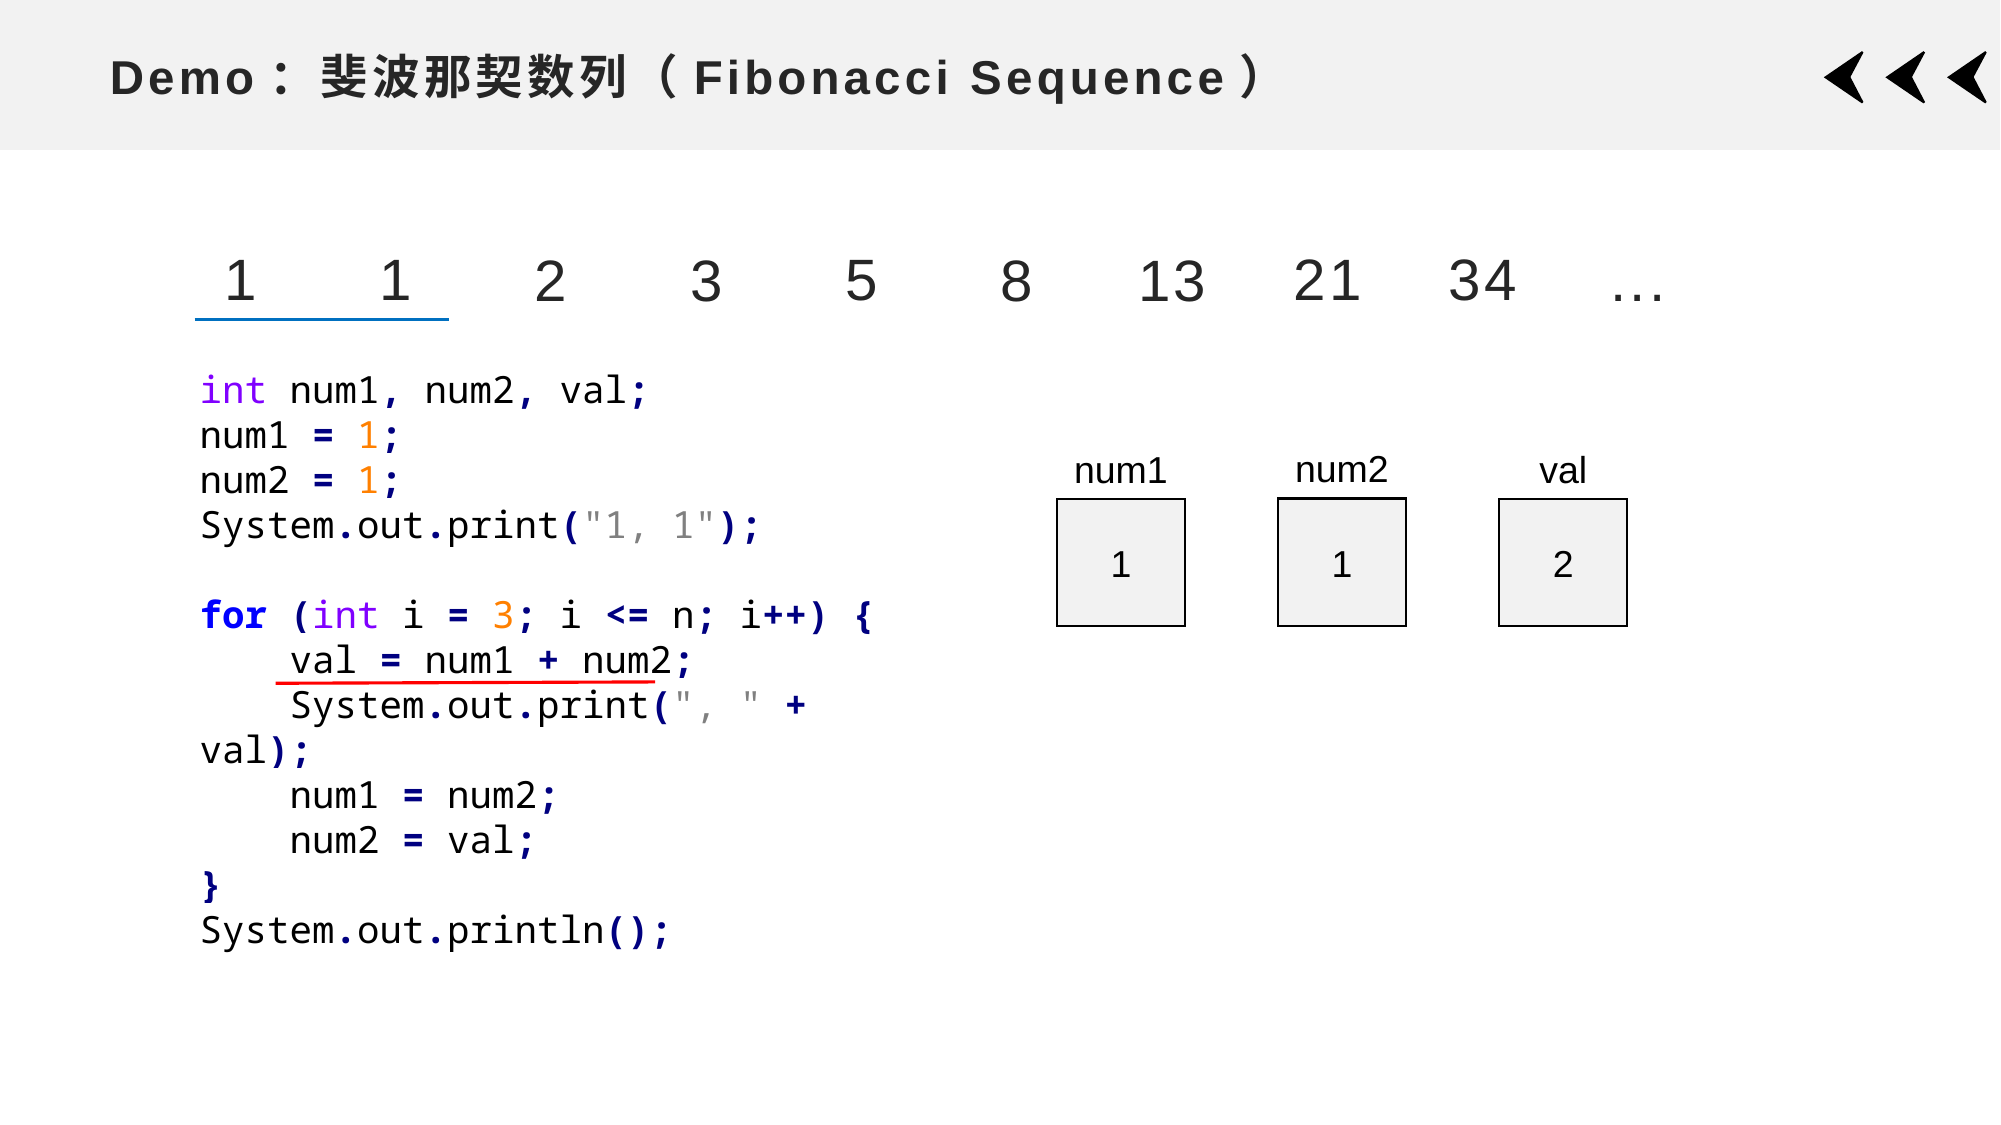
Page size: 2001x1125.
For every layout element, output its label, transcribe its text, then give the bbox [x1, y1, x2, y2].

text_box val [1498, 438, 1628, 498]
text_box 2 [1498, 498, 1628, 627]
text_box num1 [1056, 438, 1186, 498]
title Demo：斐波那契数列（Fibonacci Sequence） [95, 38, 1906, 112]
text_box 8 [961, 214, 1073, 320]
text_box 2 [495, 214, 607, 320]
text_box int num1, num2, val; num1 = 1; num2 = 1; System.out.print("1, 1"); for (int i = 3; i <= n; i++) { val = num1 + num2; System.out.print(", " + val); num1 = num2; num2 = val; } System.out.println(); [184, 358, 918, 958]
text_box 34 [1427, 213, 1539, 319]
text_box 3 [650, 214, 762, 319]
text_box 21 [1271, 213, 1384, 319]
text_box 5 [805, 213, 918, 319]
text_box ... [1582, 214, 1694, 320]
text_box num2 [1277, 438, 1407, 498]
text_box 1 [184, 213, 297, 319]
text_box 1 [1056, 498, 1186, 627]
text_box 1 [1277, 498, 1407, 627]
text_box 13 [1116, 214, 1228, 319]
text_box 1 [340, 213, 452, 319]
